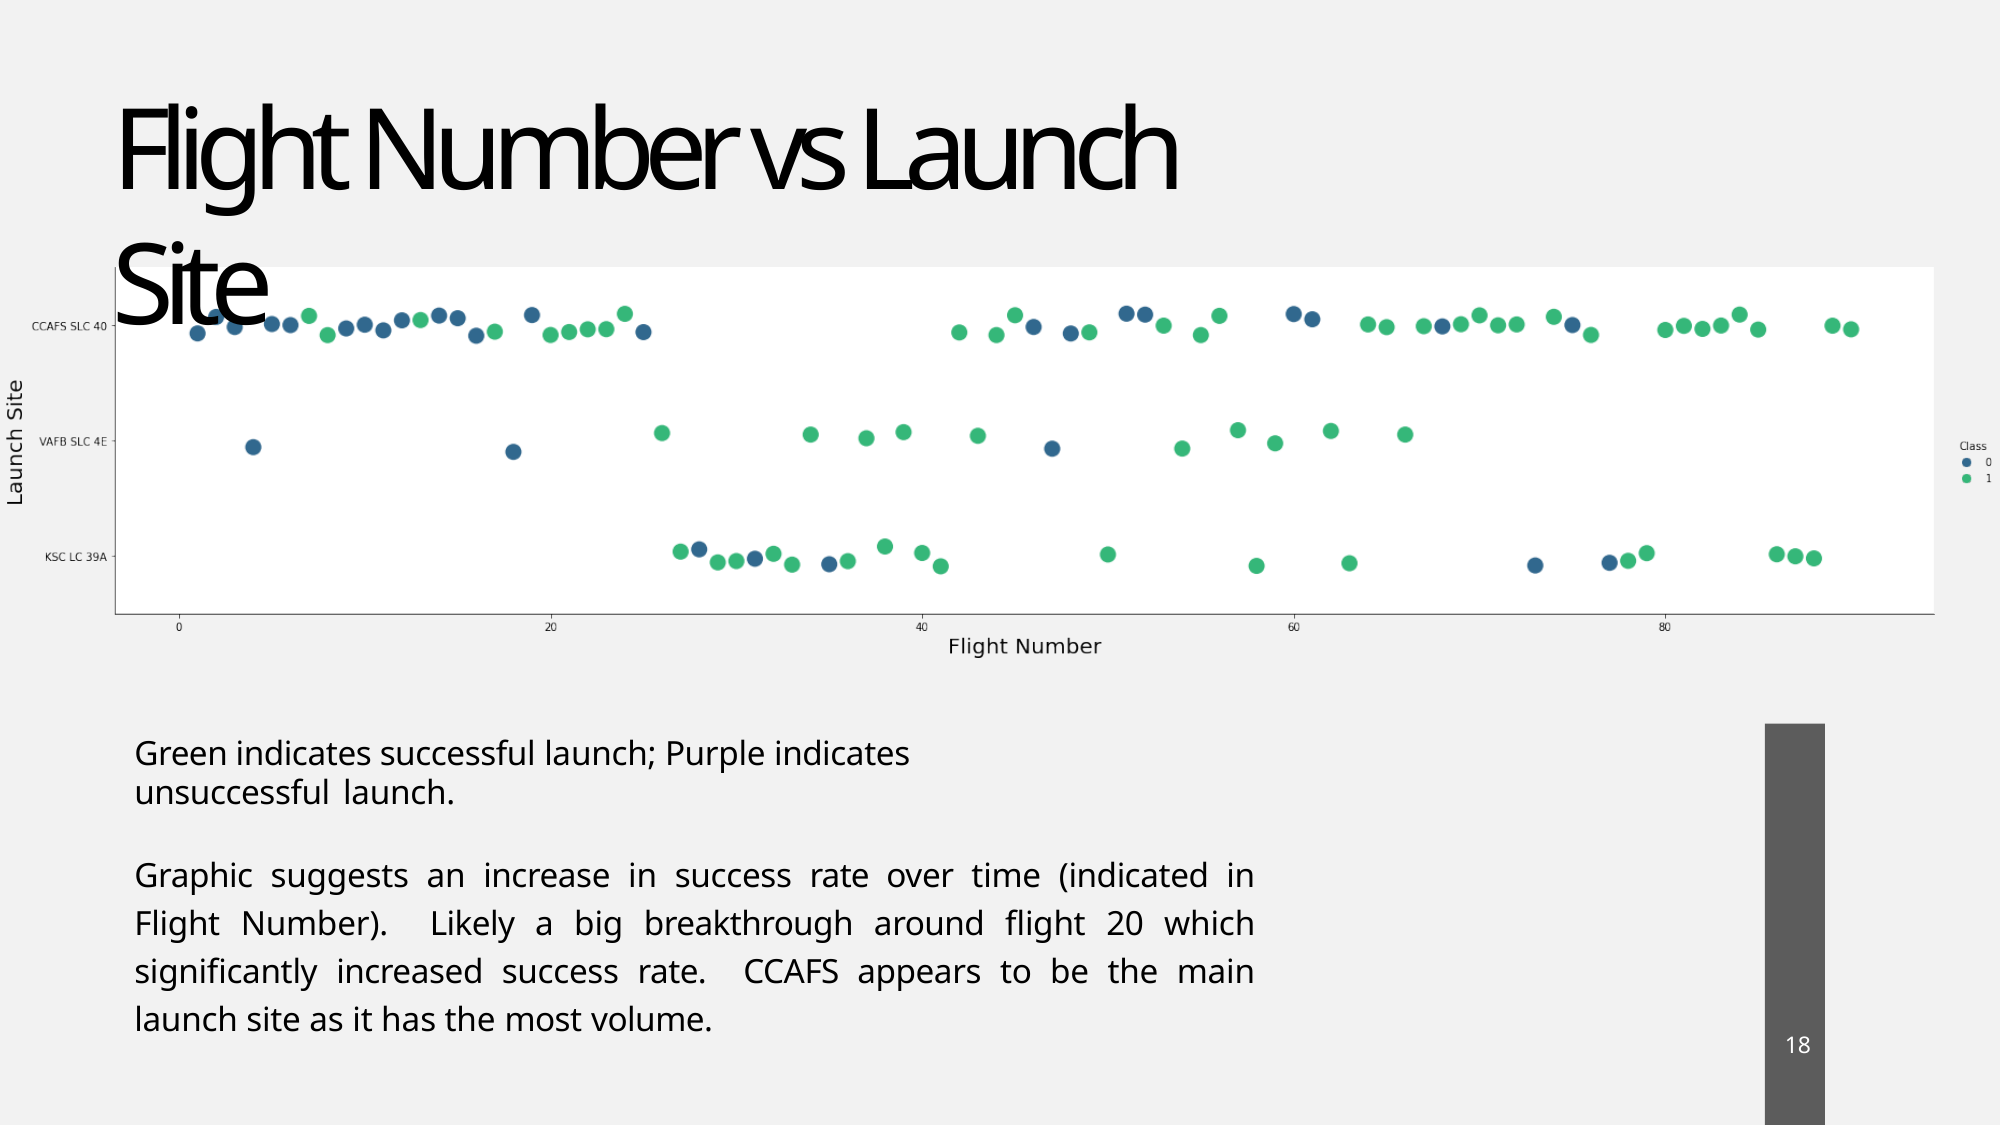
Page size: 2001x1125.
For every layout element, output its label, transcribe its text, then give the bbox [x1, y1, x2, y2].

text_box Graphic suggests an increase in success rate over time (indicated in Flight Number). Likely a big breakthrough around flight 20 which significantly increased success rate. CCAFS appears to be the main launch site as it has the most volume. [132, 844, 1257, 1039]
text_box Flight Number vs Launch Site [112, 0, 1295, 347]
text_box Green indicates successful launch; Purple indicates unsuccessful launch. [132, 729, 1094, 812]
text_box [6, 267, 1992, 658]
slide_number 18 [1764, 723, 1825, 1125]
